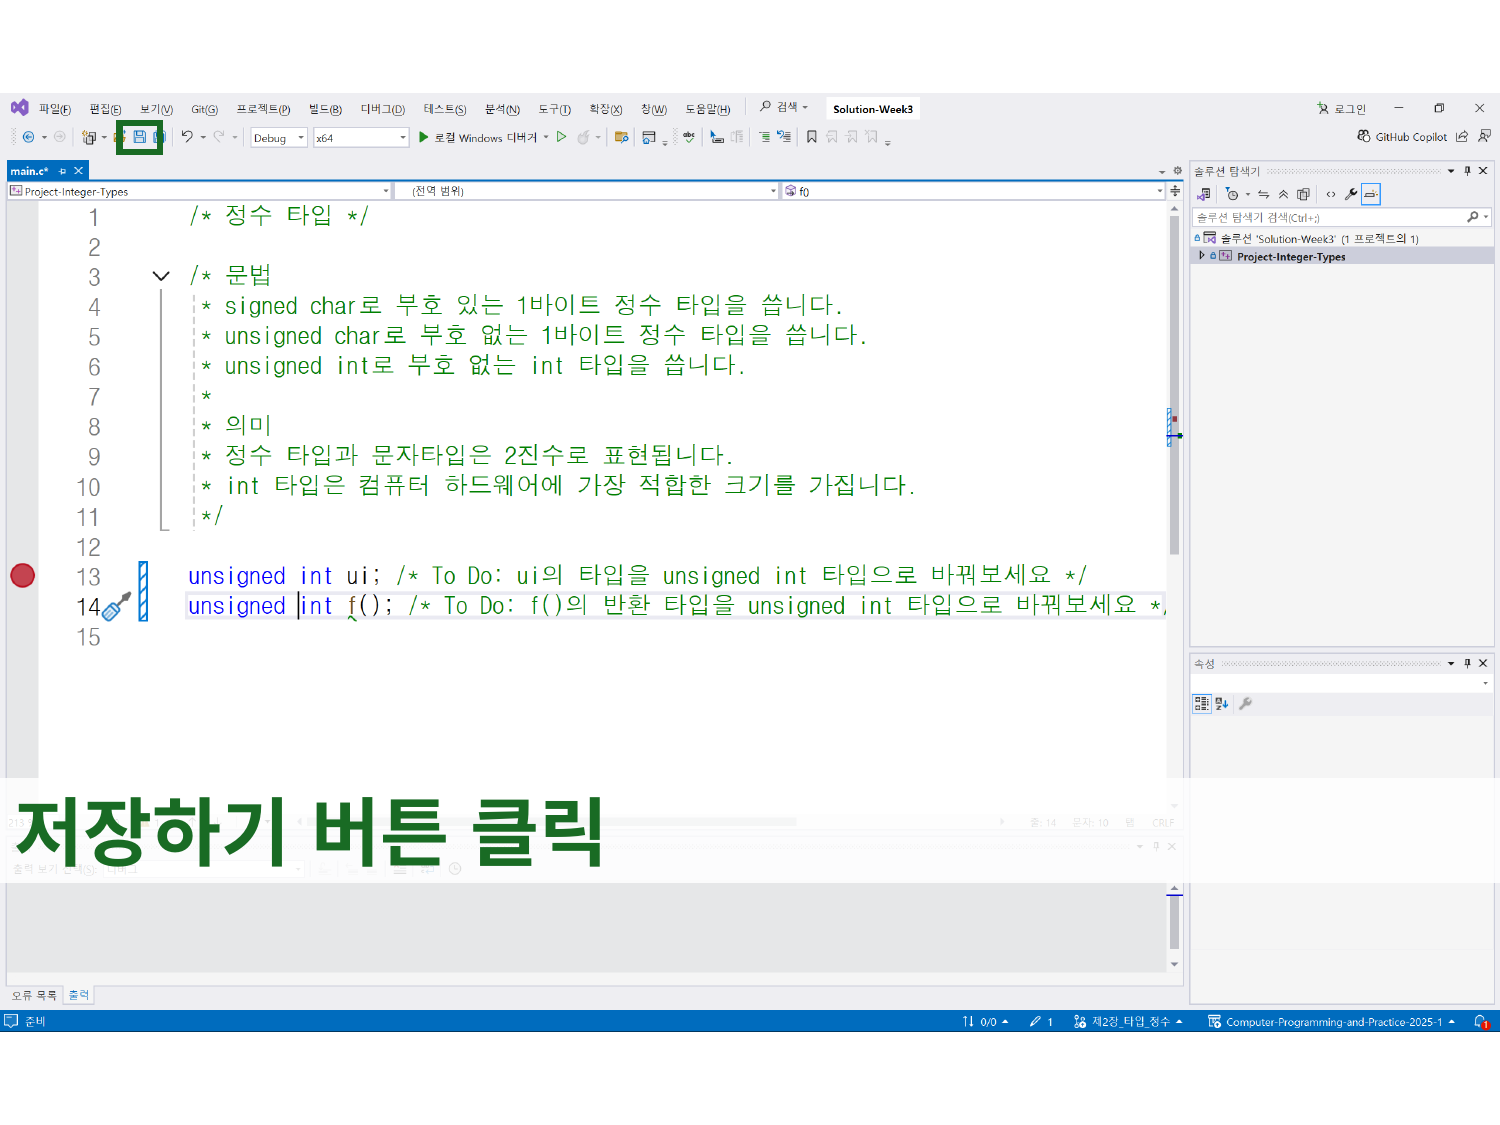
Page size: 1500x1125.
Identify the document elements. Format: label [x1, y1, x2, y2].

picture [0, 93, 1500, 1032]
